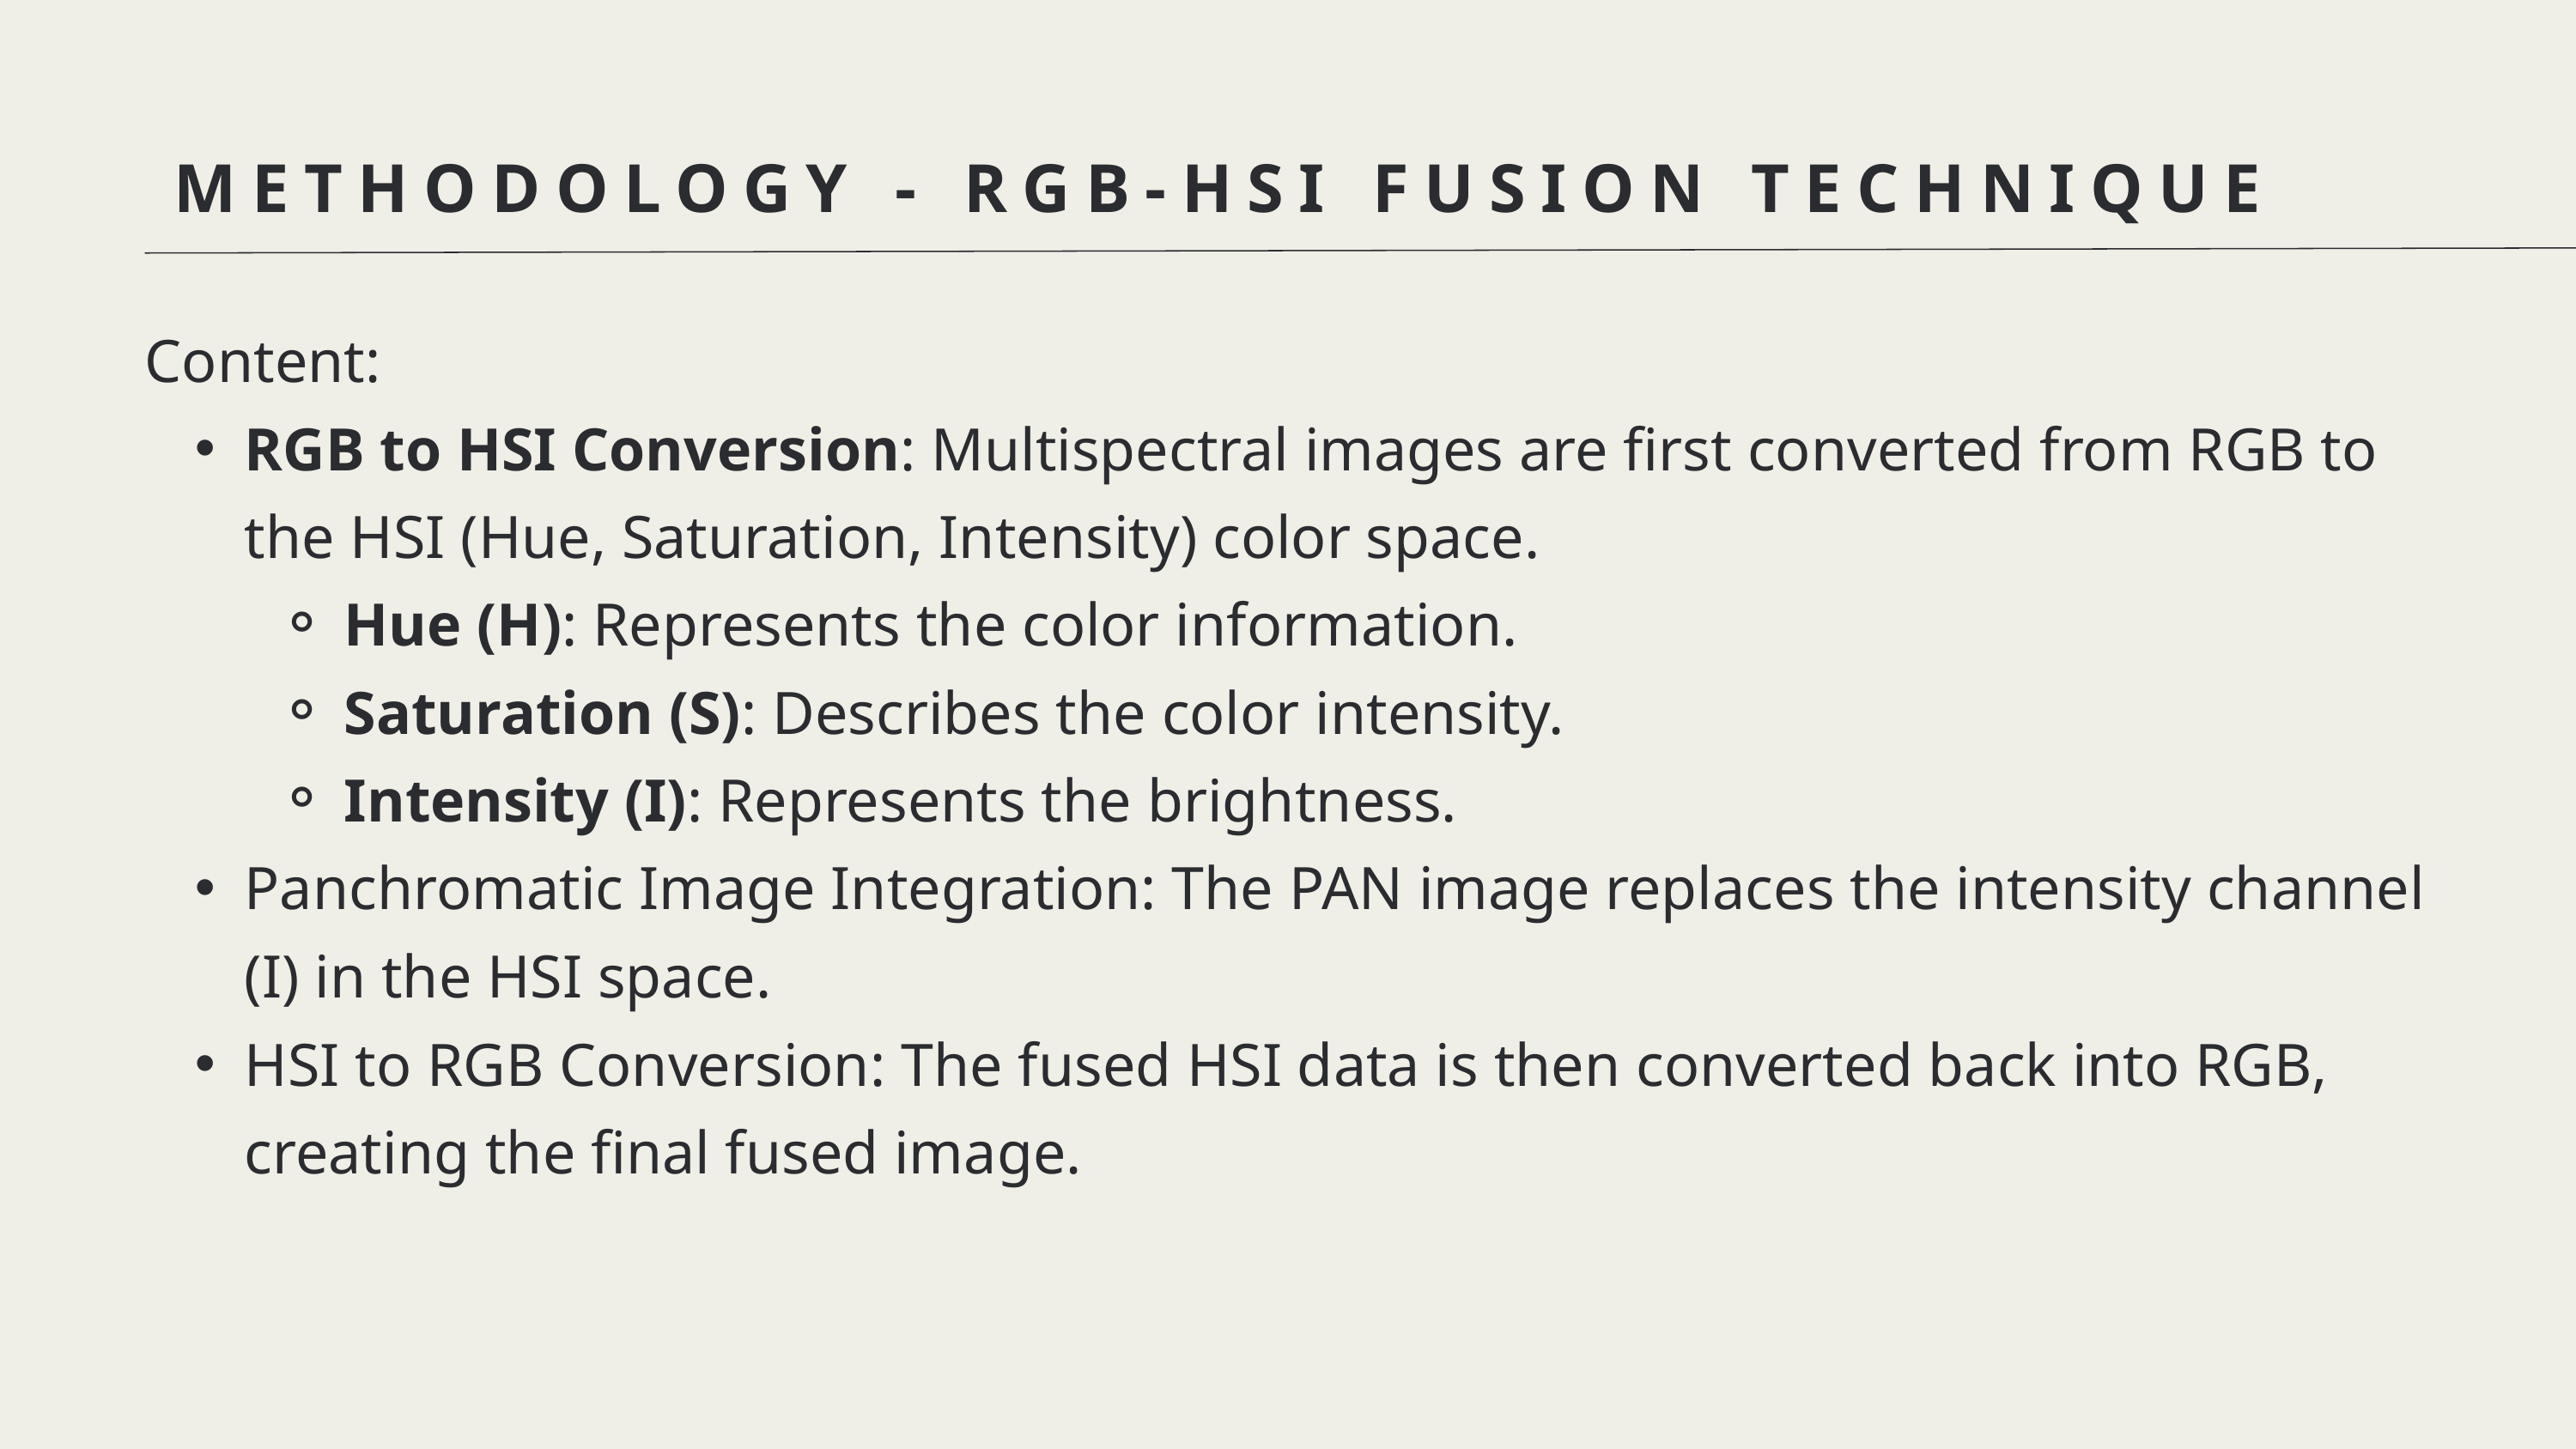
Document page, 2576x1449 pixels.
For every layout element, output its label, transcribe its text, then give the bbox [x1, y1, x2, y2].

text_box METHODOLOGY - RGB-HSI FUSION TECHNIQUE [142, 132, 2428, 226]
text_box Content: RGB to HSI Conversion: Multispectral images are first converted from RGB to the HSI (Hue, Saturation, Intensity) color space. Hue (H): Represents the color information. Saturation (S): Describes the color intensity. Intensity (I): Represents the brightness. Panchromatic Image Integration: The PAN image replaces the intensity channel (I) in the HSI space. HSI to RGB Conversion: The fused HSI data is then converted back into RGB, creating the final fused image. [144, 306, 2477, 1274]
